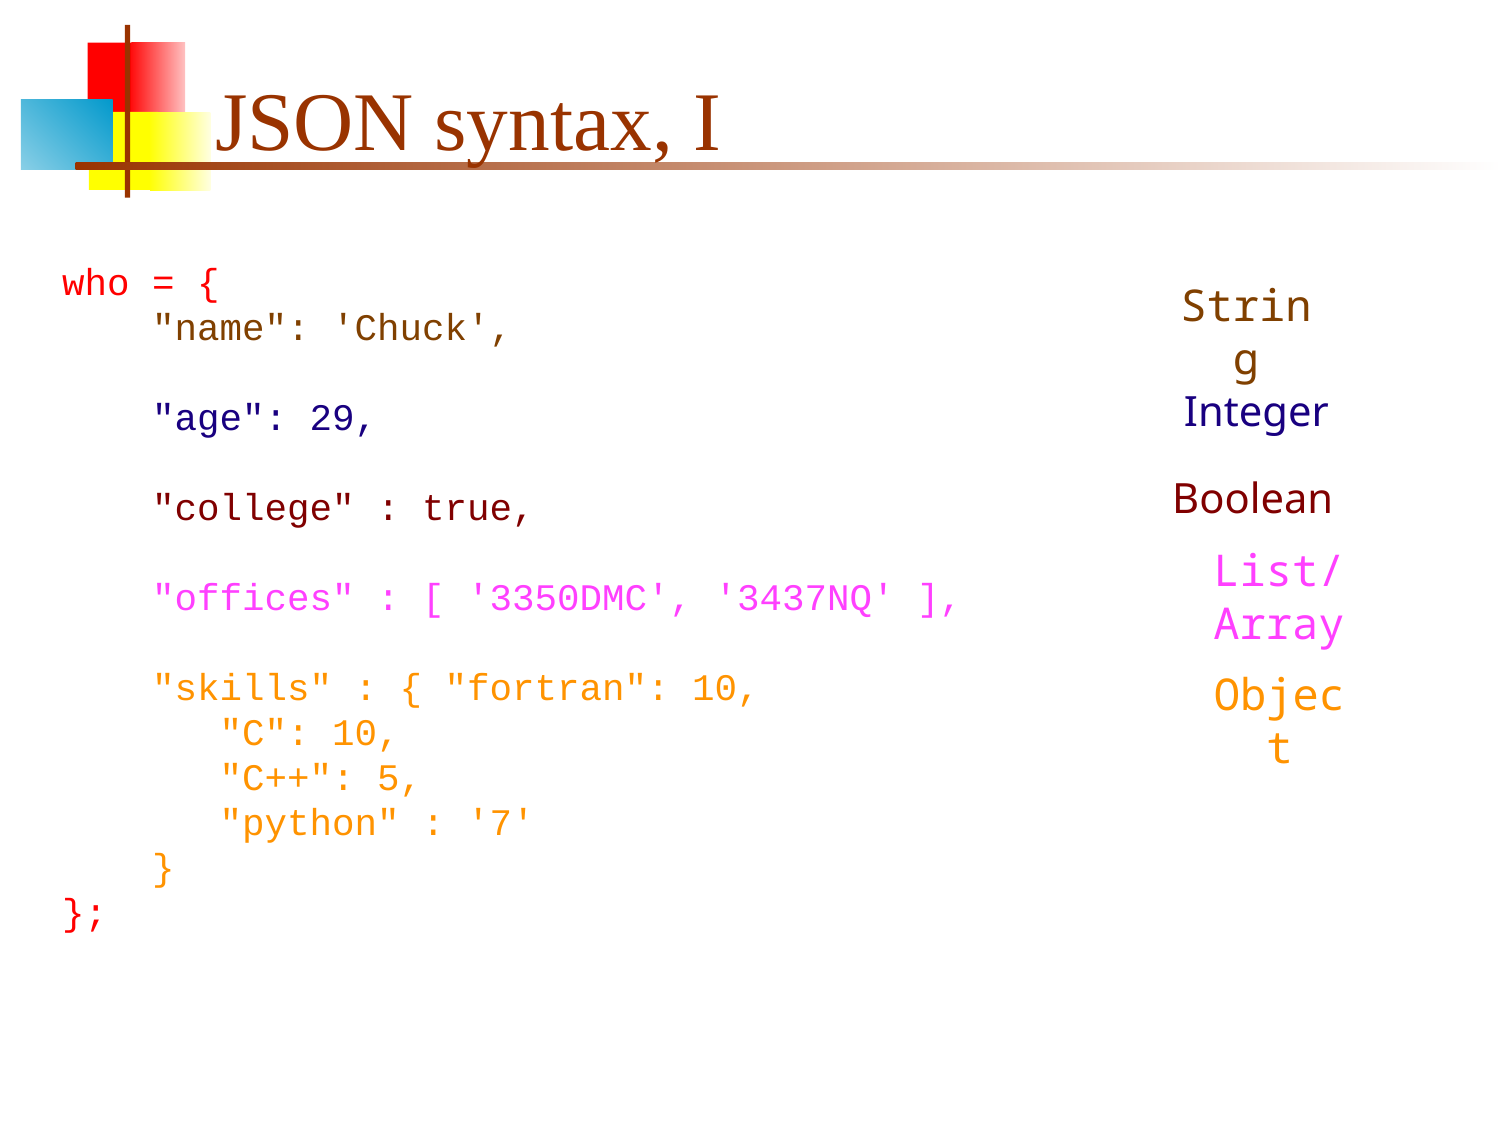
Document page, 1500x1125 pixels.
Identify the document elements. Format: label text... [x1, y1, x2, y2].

title JSON syntax, I [200, 37, 1479, 175]
text_box Integer [1162, 379, 1351, 441]
text_box who = { "name": 'Chuck', "age": 29, "college" : true, "offices" : [ '3350DMC', '3437NQ' ], "skills" : { "fortran": 10, "C": 10, "C++": 5, "python" : '7' } }; [57, 251, 1455, 940]
text_box String [1170, 300, 1322, 362]
text_box Boolean [1162, 466, 1343, 528]
text_box Object [1196, 688, 1363, 750]
text_box List/Array [1170, 565, 1388, 626]
